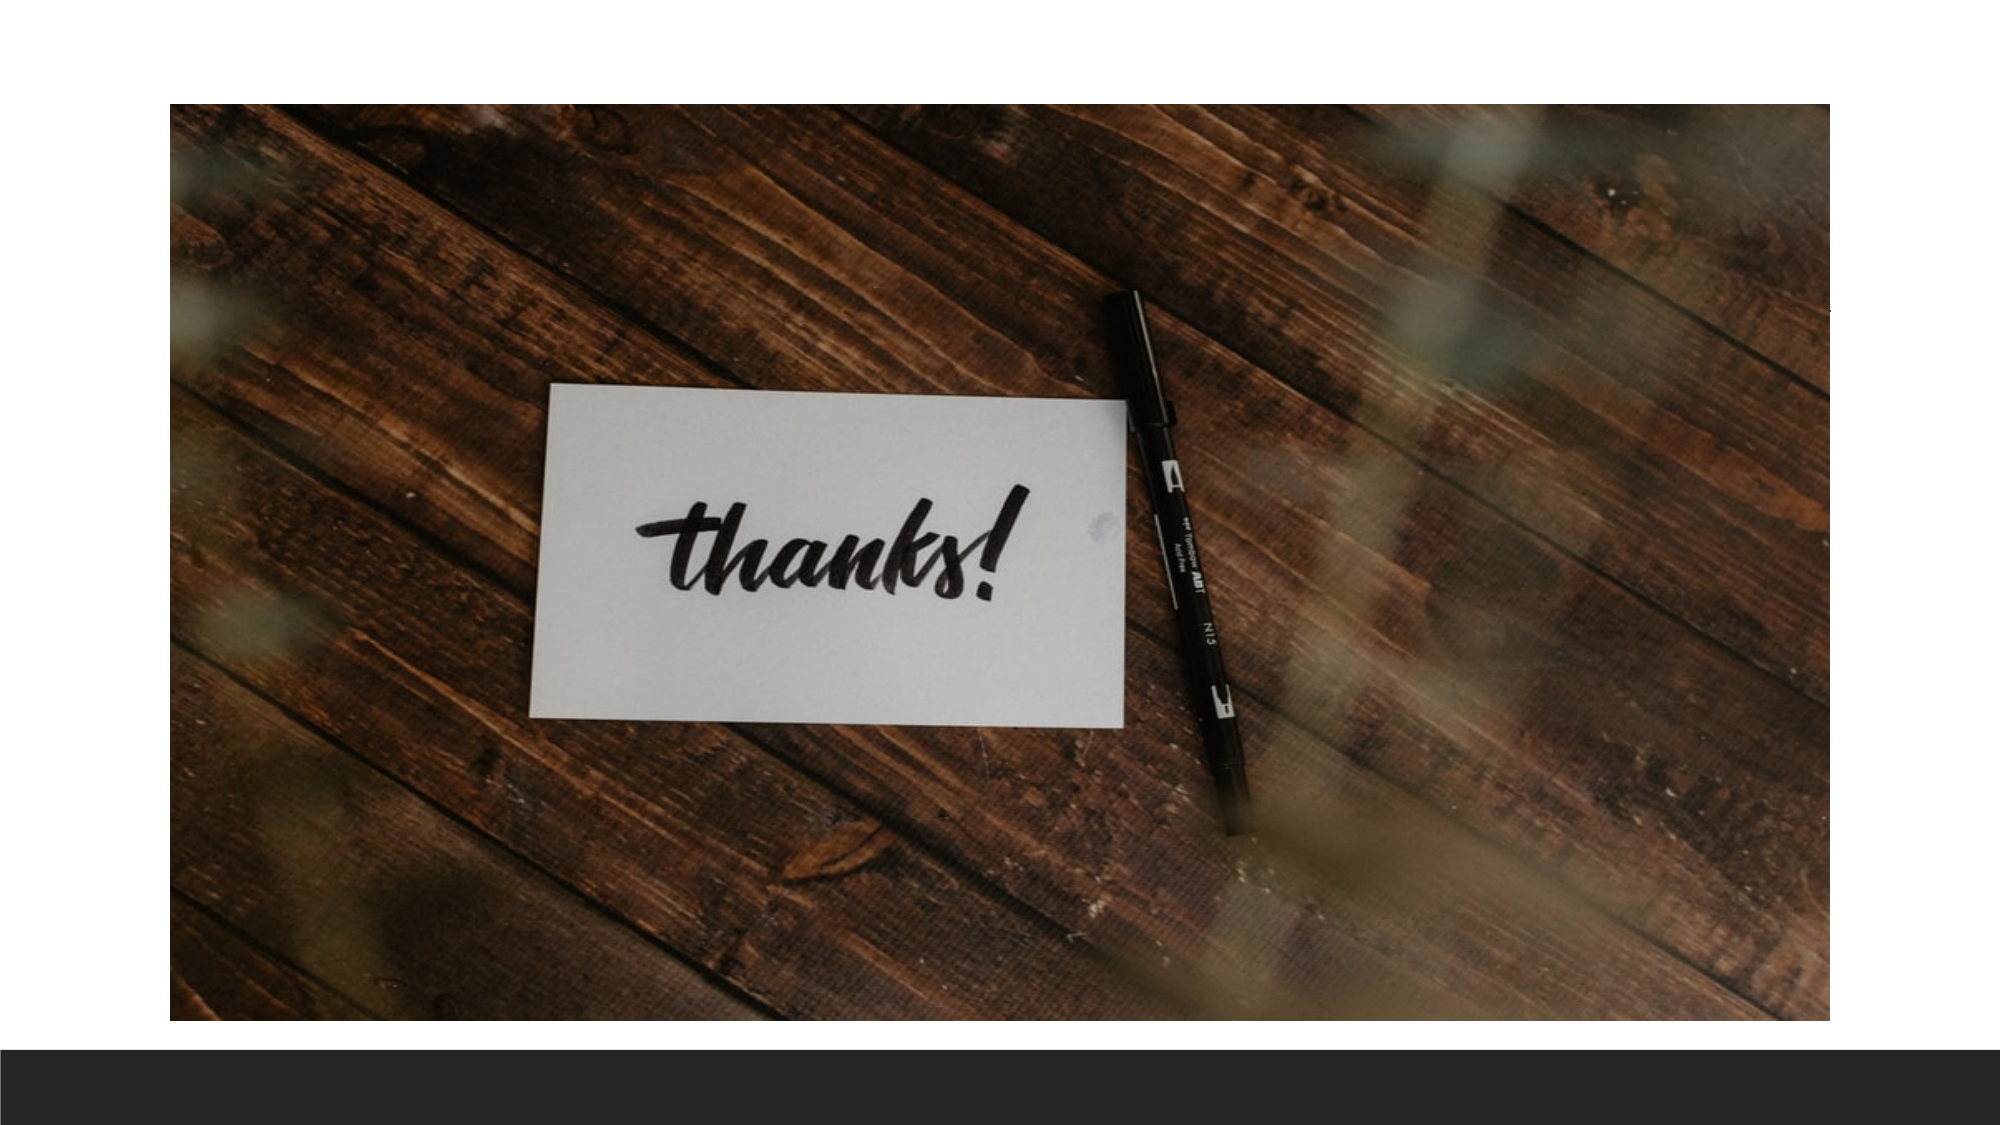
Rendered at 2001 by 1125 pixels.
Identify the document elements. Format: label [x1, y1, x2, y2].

picture [169, 103, 1831, 1022]
